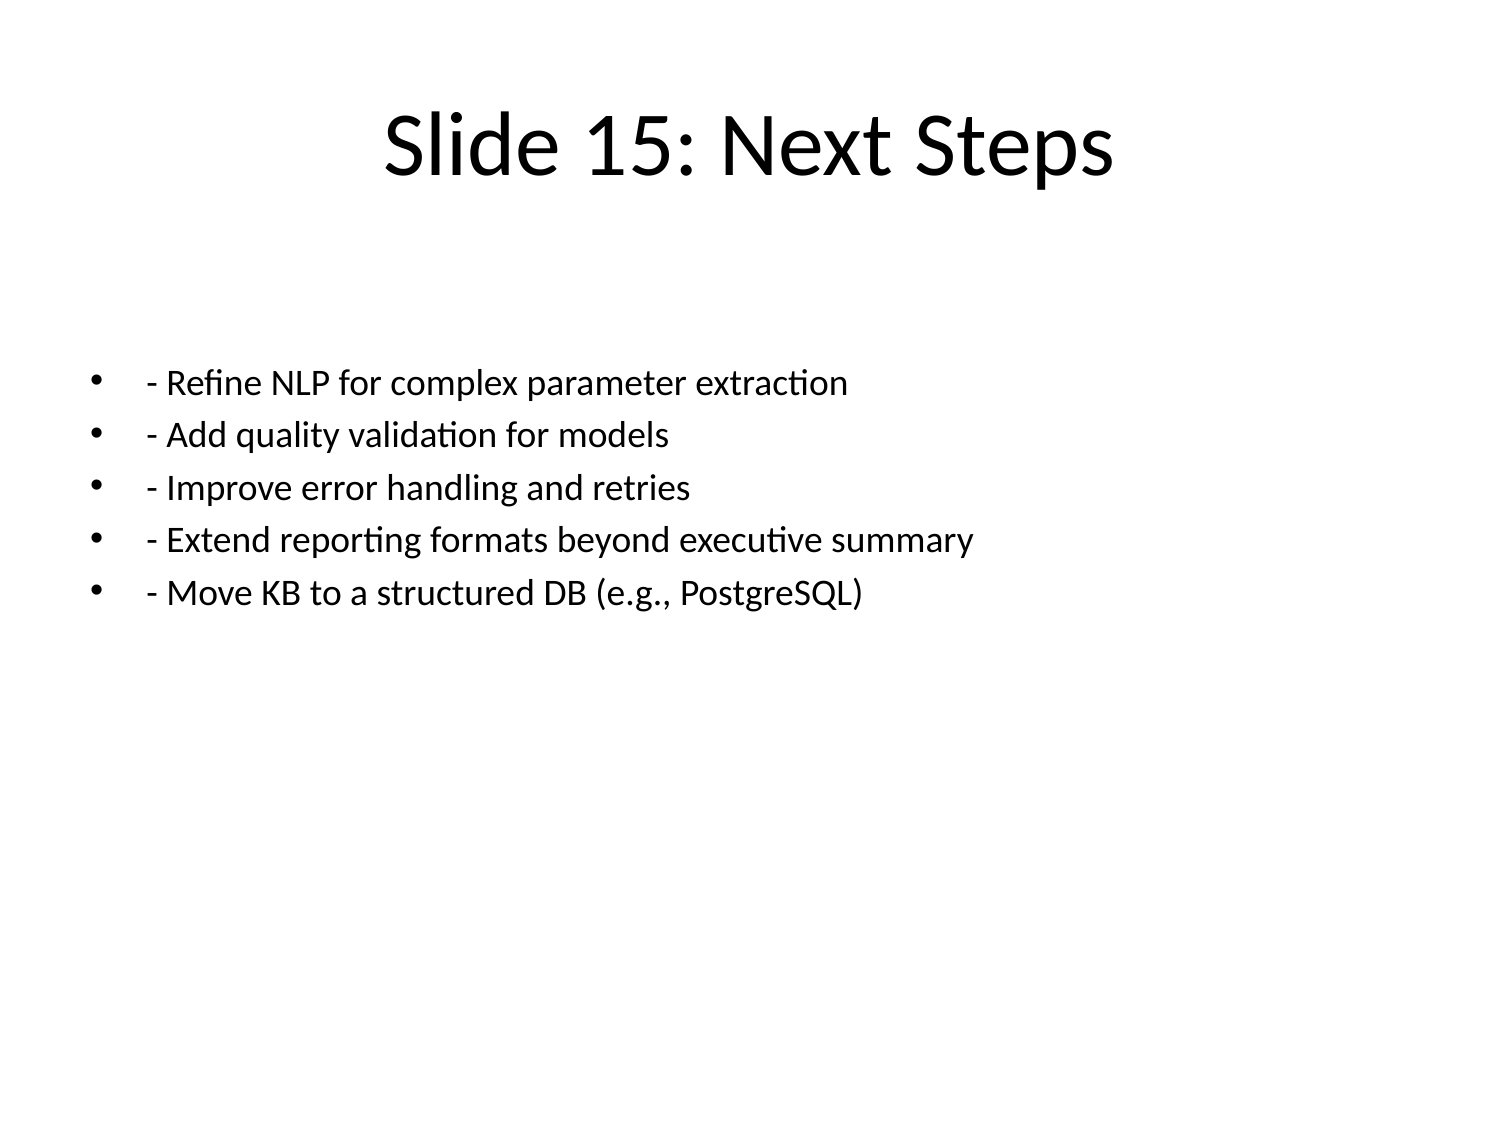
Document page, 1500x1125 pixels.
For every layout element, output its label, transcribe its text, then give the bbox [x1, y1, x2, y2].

list - Refine NLP for complex parameter extraction - Add quality validation for models - Improve error handling and retries - Extend reporting formats beyond executive summary - Move KB to a structured DB (e.g., PostgreSQL) [75, 262, 1425, 1005]
title Slide 15: Next Steps [75, 45, 1425, 233]
